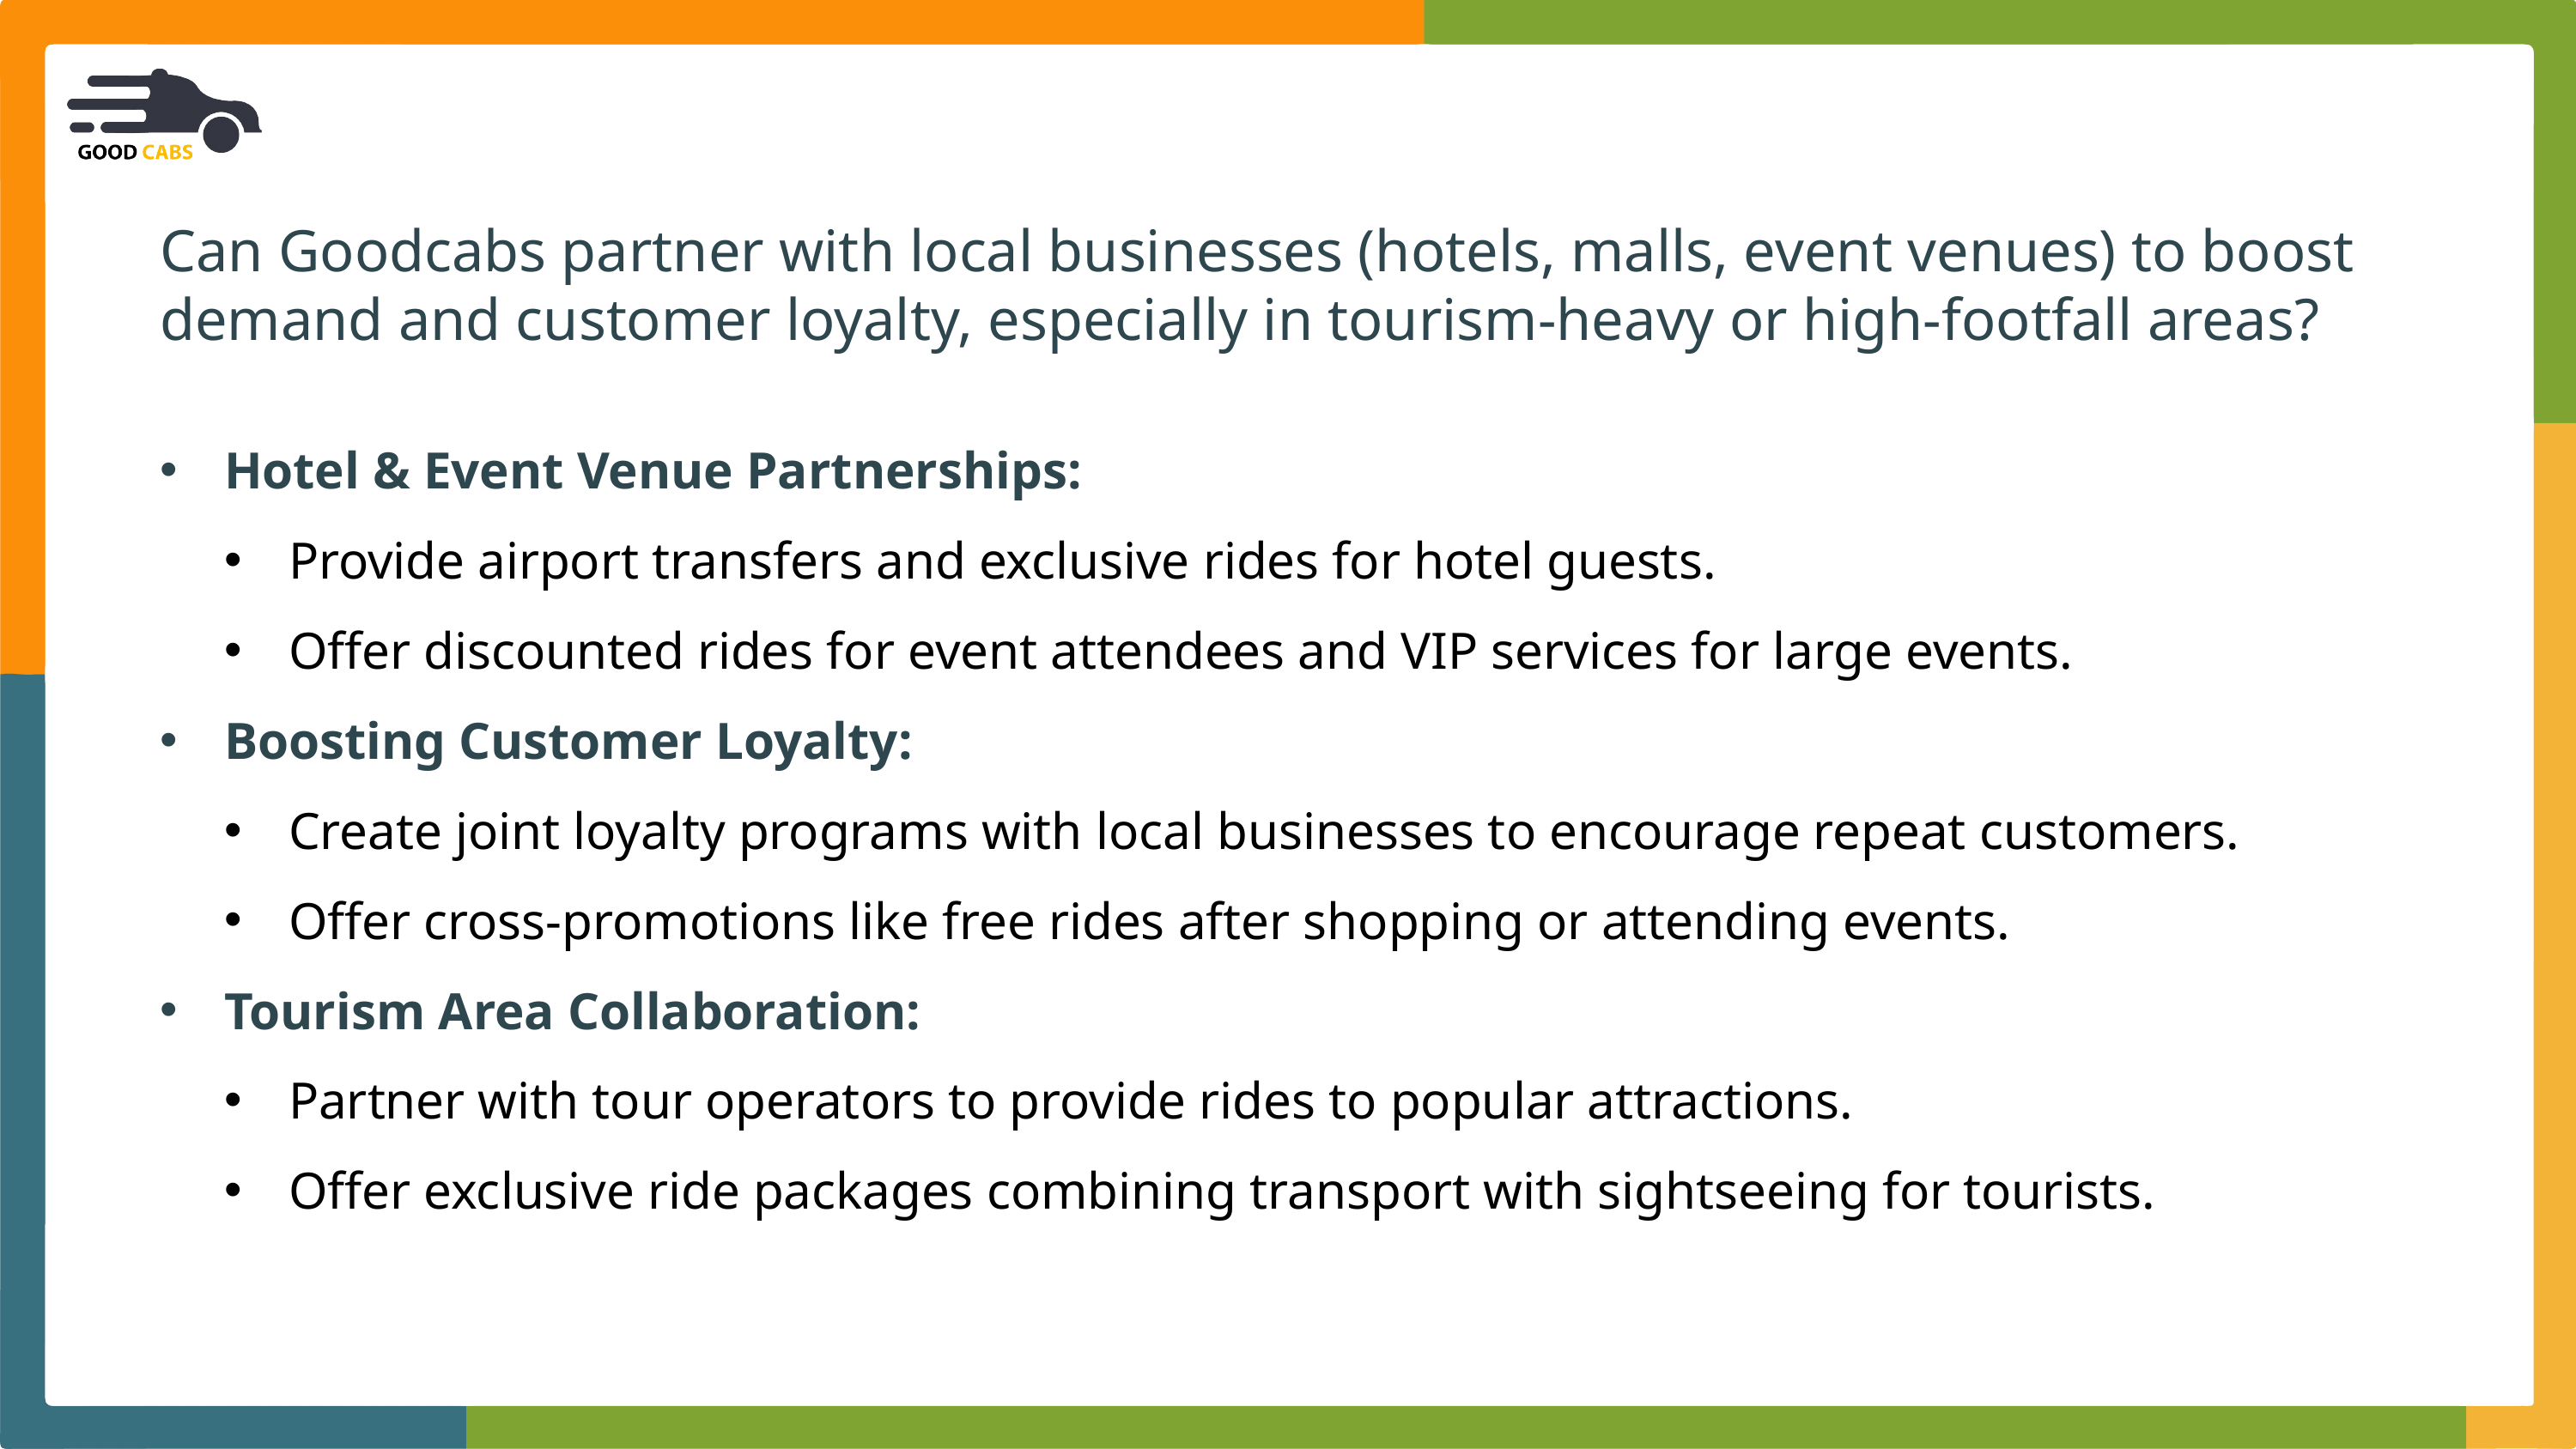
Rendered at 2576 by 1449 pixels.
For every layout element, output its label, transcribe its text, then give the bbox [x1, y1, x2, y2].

text_box Can Goodcabs partner with local businesses (hotels, malls, event venues) to boost demand and customer loyalty, especially in tourism-heavy or high-footfall areas? [147, 208, 2472, 358]
picture [0, 0, 2576, 1449]
text_box Hotel & Event Venue Partnerships: Provide airport transfers and exclusive rides for hotel guests. Offer discounted rides for event attendees and VIP services for large events. Boosting Customer Loyalty: Create joint loyalty programs with local businesses to encourage repeat customers. Offer cross-promotions like free rides after shopping or attending events. Tourism Area Collaboration: Partner with tour operators to provide rides to popular attractions. Offer exclusive ride packages combining transport with sightseeing for tourists. [147, 402, 2389, 1226]
